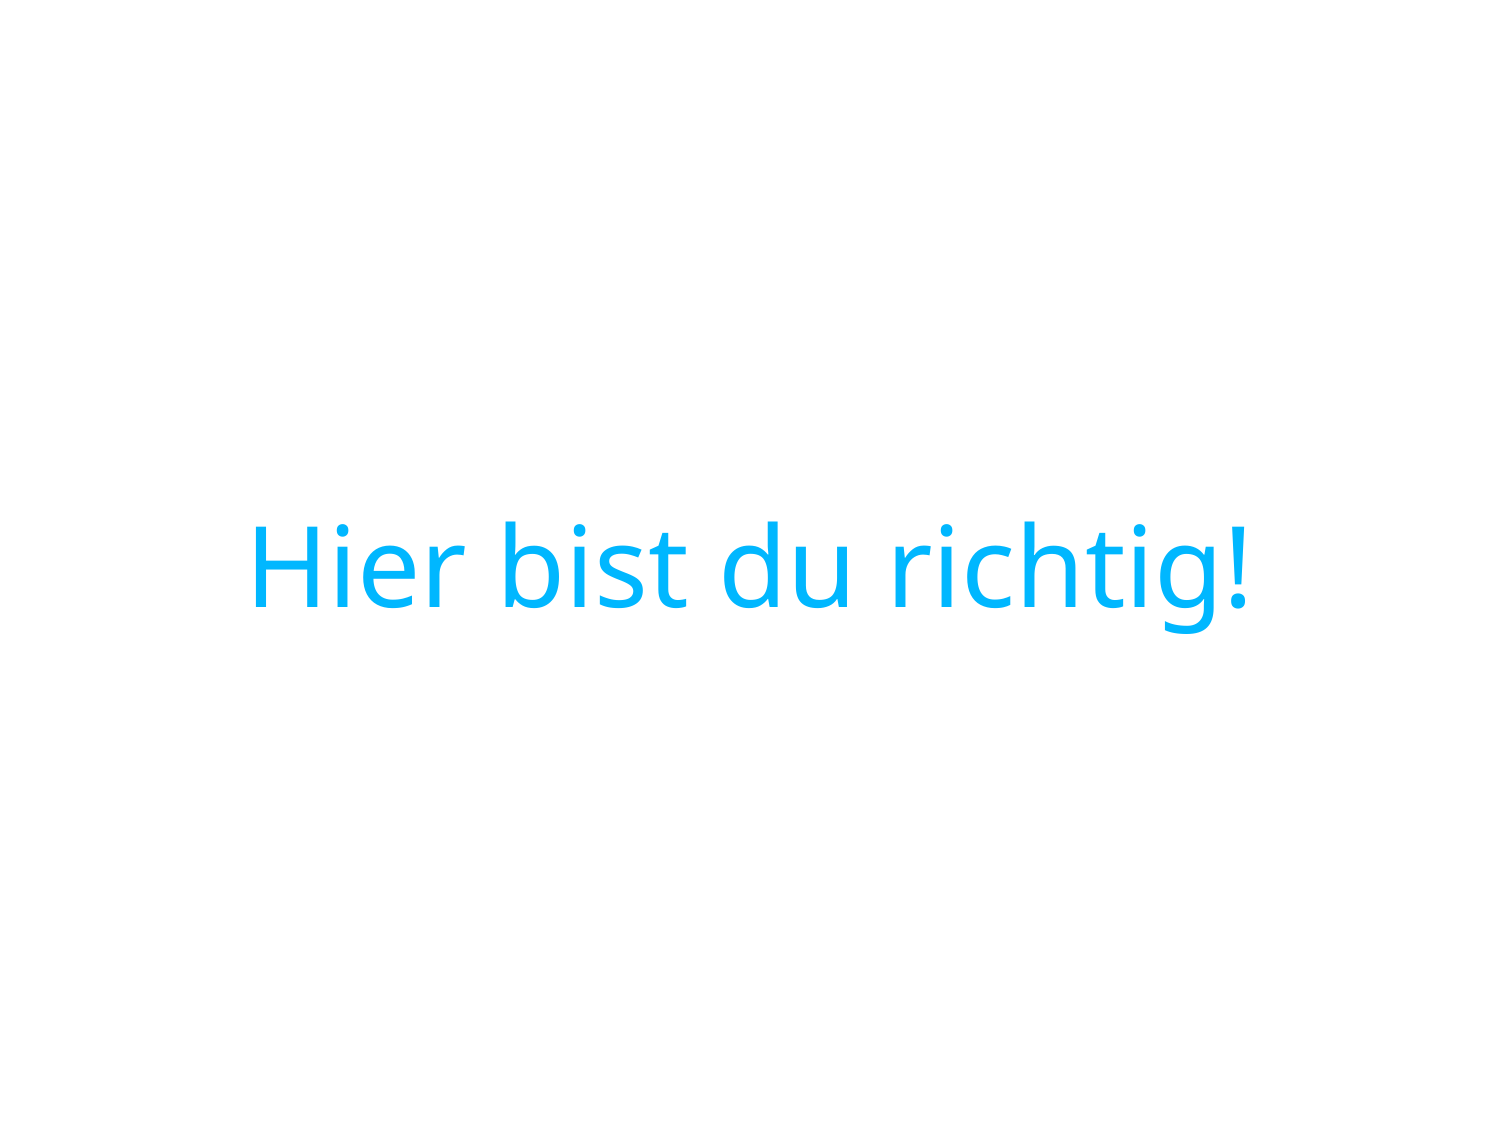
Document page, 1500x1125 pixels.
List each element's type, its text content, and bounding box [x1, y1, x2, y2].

title Hier bist du richtig! [159, 208, 1341, 917]
